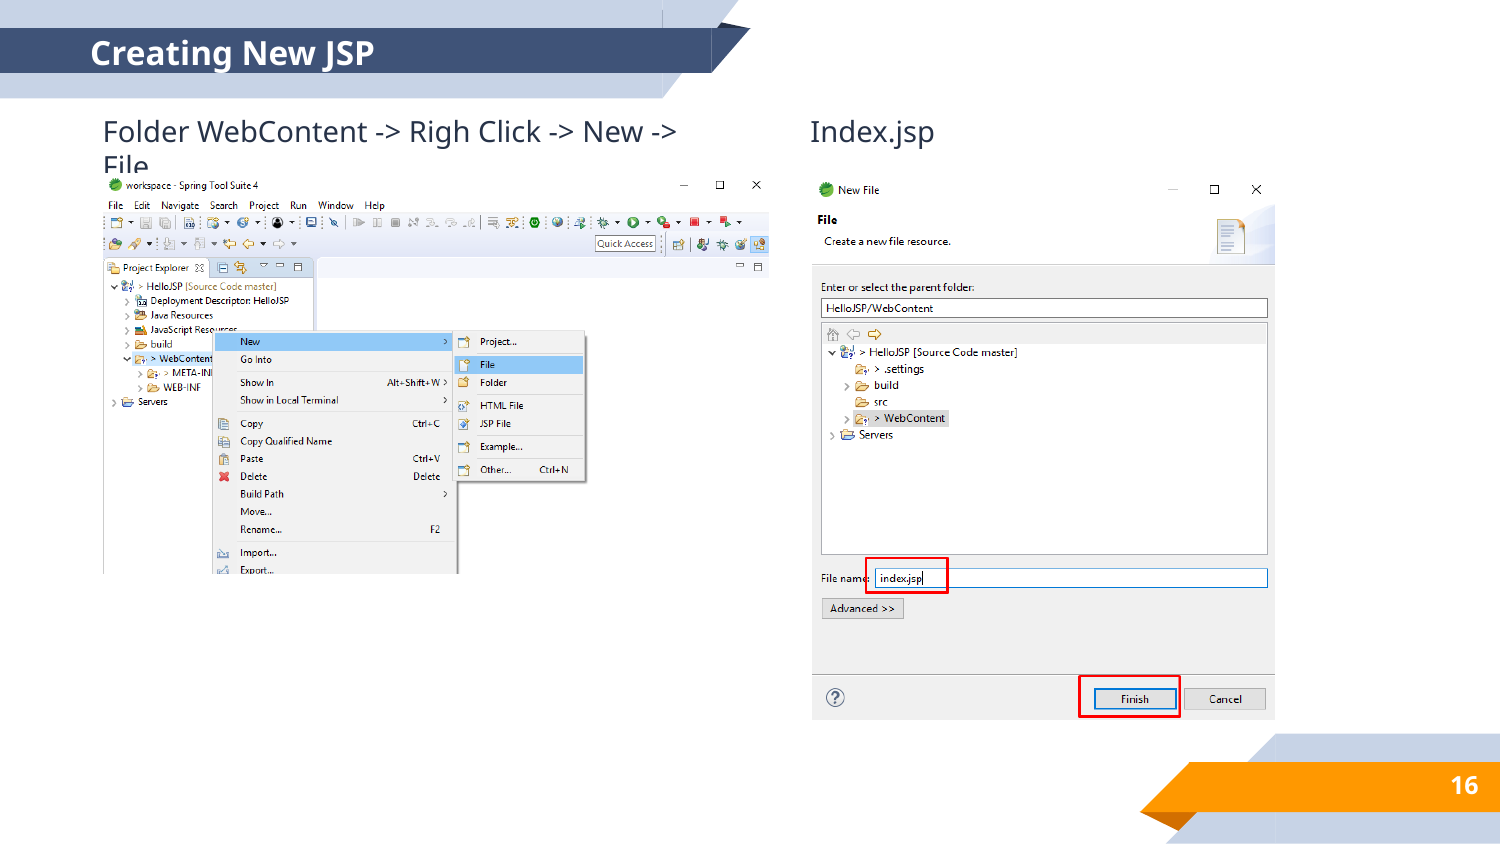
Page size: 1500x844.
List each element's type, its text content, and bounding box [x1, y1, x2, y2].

title Creating New JSP [75, 30, 713, 73]
list Folder WebContent -> Righ Click -> New -> File [75, 98, 724, 763]
list Index.jsp [782, 98, 1431, 763]
slide_number 16 [1249, 760, 1494, 813]
picture [812, 177, 1276, 720]
picture [103, 173, 769, 574]
